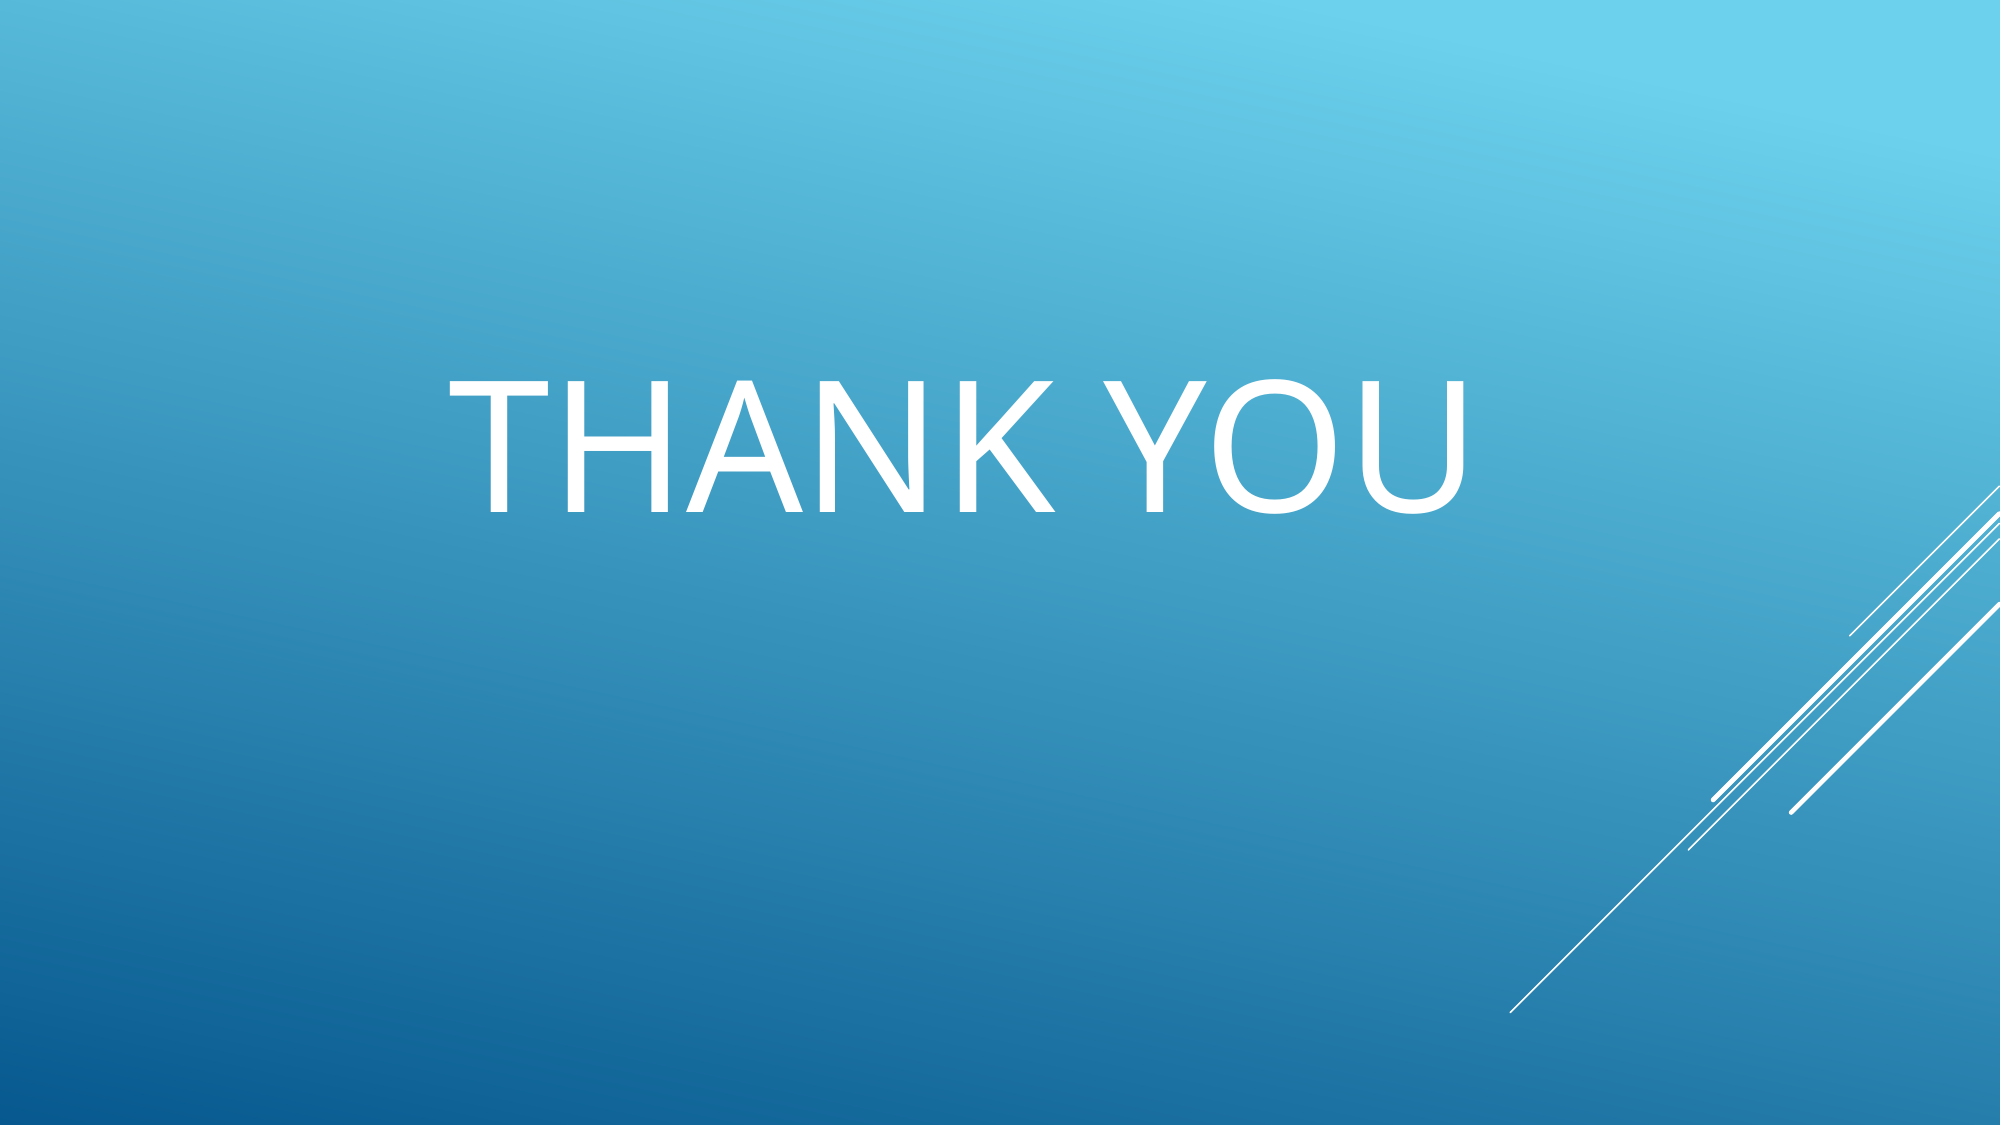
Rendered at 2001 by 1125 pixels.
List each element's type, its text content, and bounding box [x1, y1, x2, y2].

title Thank You [433, 315, 1567, 563]
